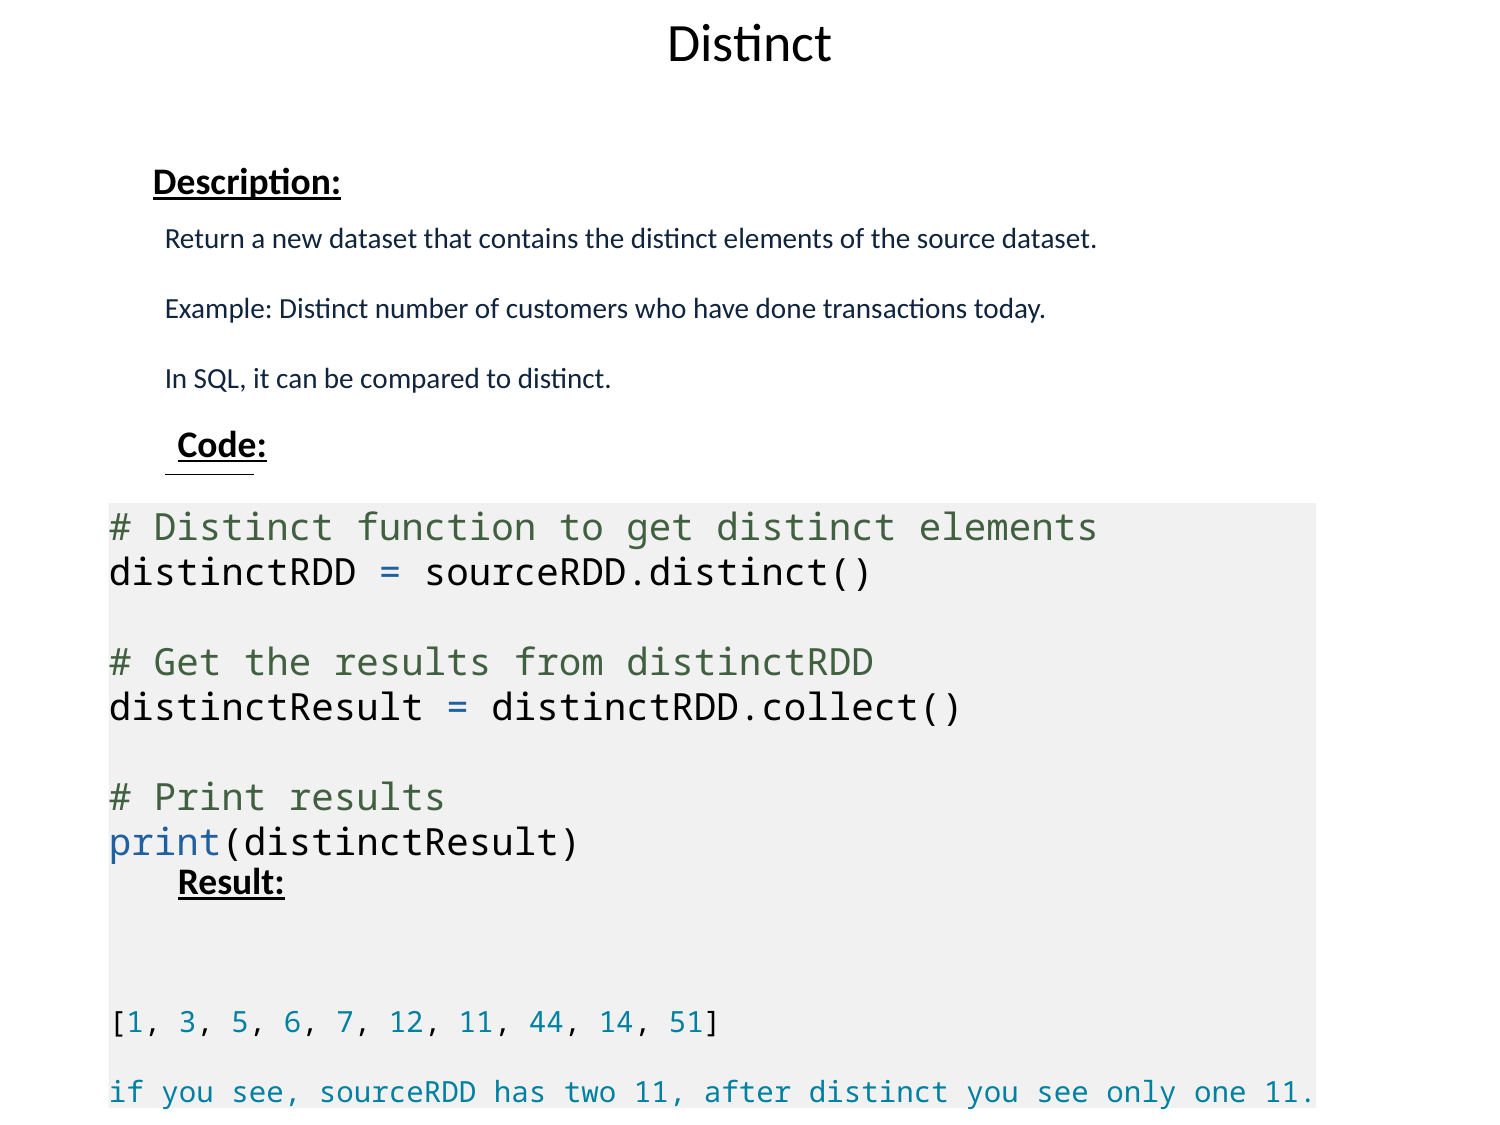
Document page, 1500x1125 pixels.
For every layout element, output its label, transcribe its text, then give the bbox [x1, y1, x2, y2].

text_box # Distinct function to get distinct elements distinctRDD = sourceRDD.distinct() # Get the results from distinctRDD distinctResult = distinctRDD.collect() # Print results print(distinctResult) [1, 3, 5, 6, 7, 12, 11, 44, 14, 51] if you see, sourceRDD has two 11, after distinct you see only one 11. [108, 503, 1317, 1108]
text_box Result: [163, 849, 300, 910]
text_box Code: [150, 474, 270, 485]
title Distinct [75, 0, 1425, 80]
text_box Code: [162, 412, 282, 473]
text_box Description: [138, 149, 357, 210]
text_box Return a new dataset that contains the distinct elements of the source dataset. Example: Distinct number of customers who have done transactions today. In SQL, it can be compared to distinct. [148, 210, 1452, 474]
